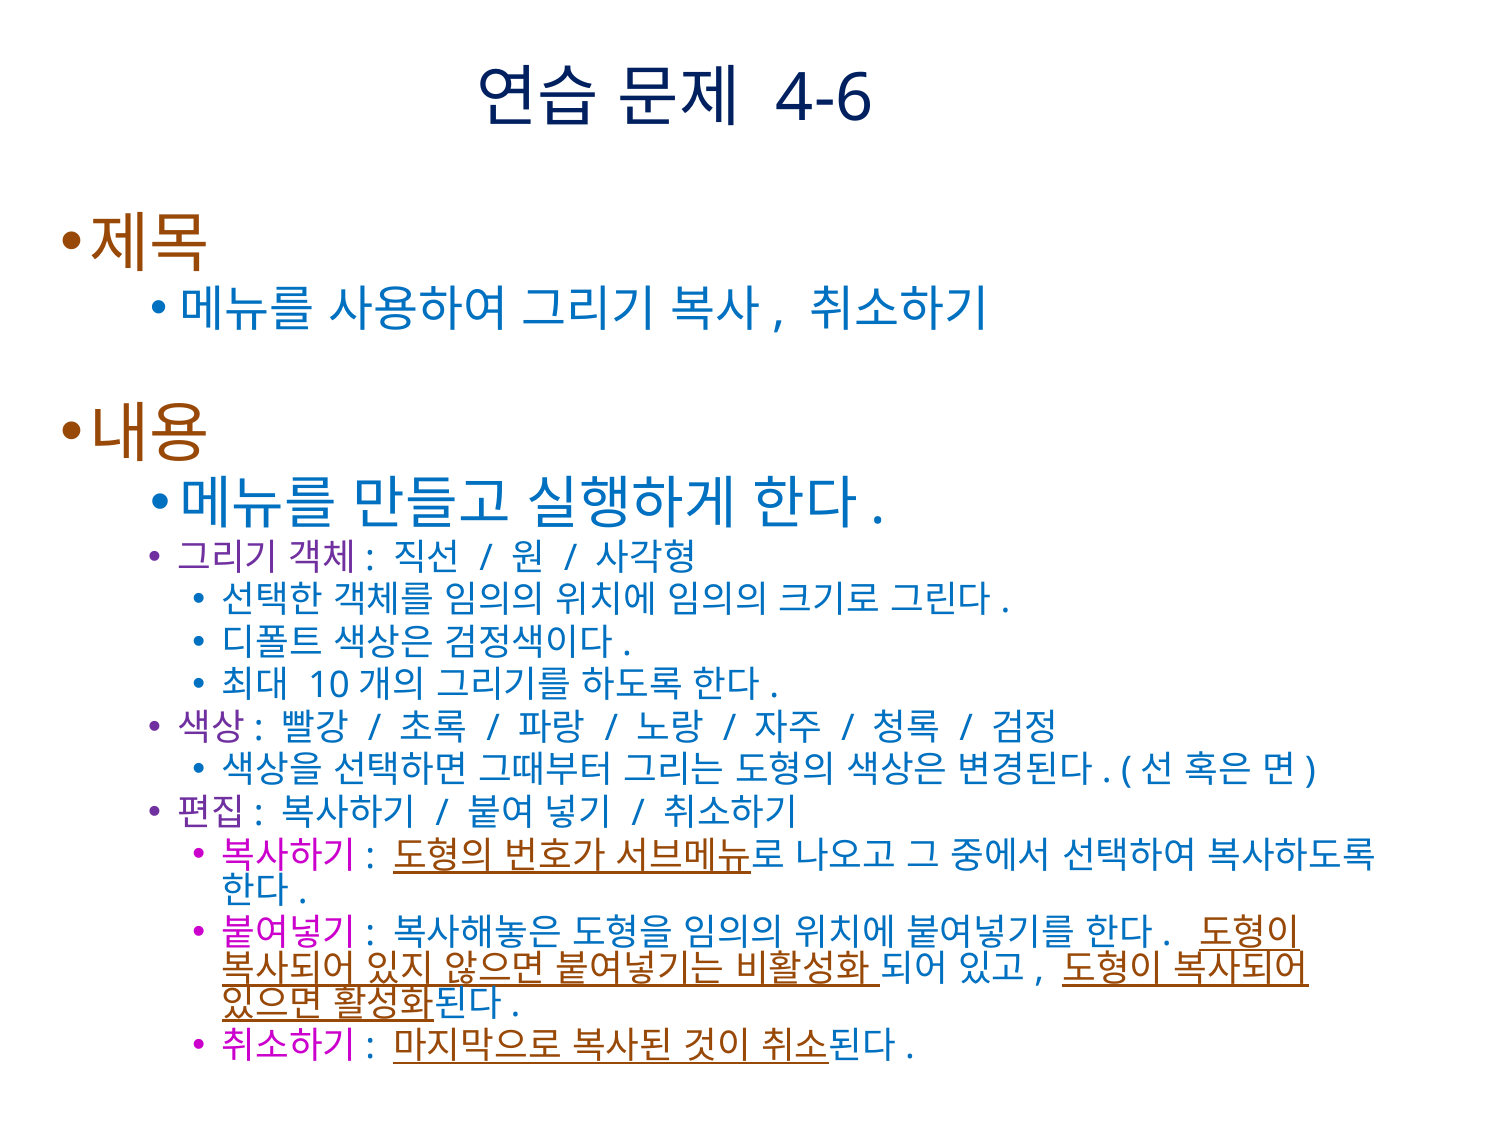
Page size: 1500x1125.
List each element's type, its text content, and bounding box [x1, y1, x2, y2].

text_box 연습 문제 4-6 [0, 0, 1350, 188]
text_box 제목 메뉴를 사용하여 그리기 복사, 취소하기 내용 메뉴를 만들고 실행하게 한다. 그리기 객체: 직선 / 원 / 사각형 선택한 객체를 임의의 위치에 임의의 크기로 그린다. 디폴트 색상은 검정색이다. 최대 10개의 그리기를 하도록 한다. 색상: 빨강 / 초록 / 파랑 / 노랑 / 자주 / 청록 / 검정 색상을 선택하면 그때부터 그리는 도형의 색상은 변경된다. (선 혹은 면) 편집: 복사하기 / 붙여 넣기 / 취소하기 복사하기: 도형의 번호가 서브메뉴로 나오고 그 중에서 선택하여 복사하도록 한다. 붙여넣기: 복사해놓은 도형을 임의의 위치에 붙여넣기를 한다. 도형이 복사되어 있지 않으면 붙여넣기는 비활성화 되어 있고, 도형이 복사되어 있으면 활성화된다. 취소하기: 마지막으로 복사된 것이 취소된다. [45, 209, 1430, 1078]
